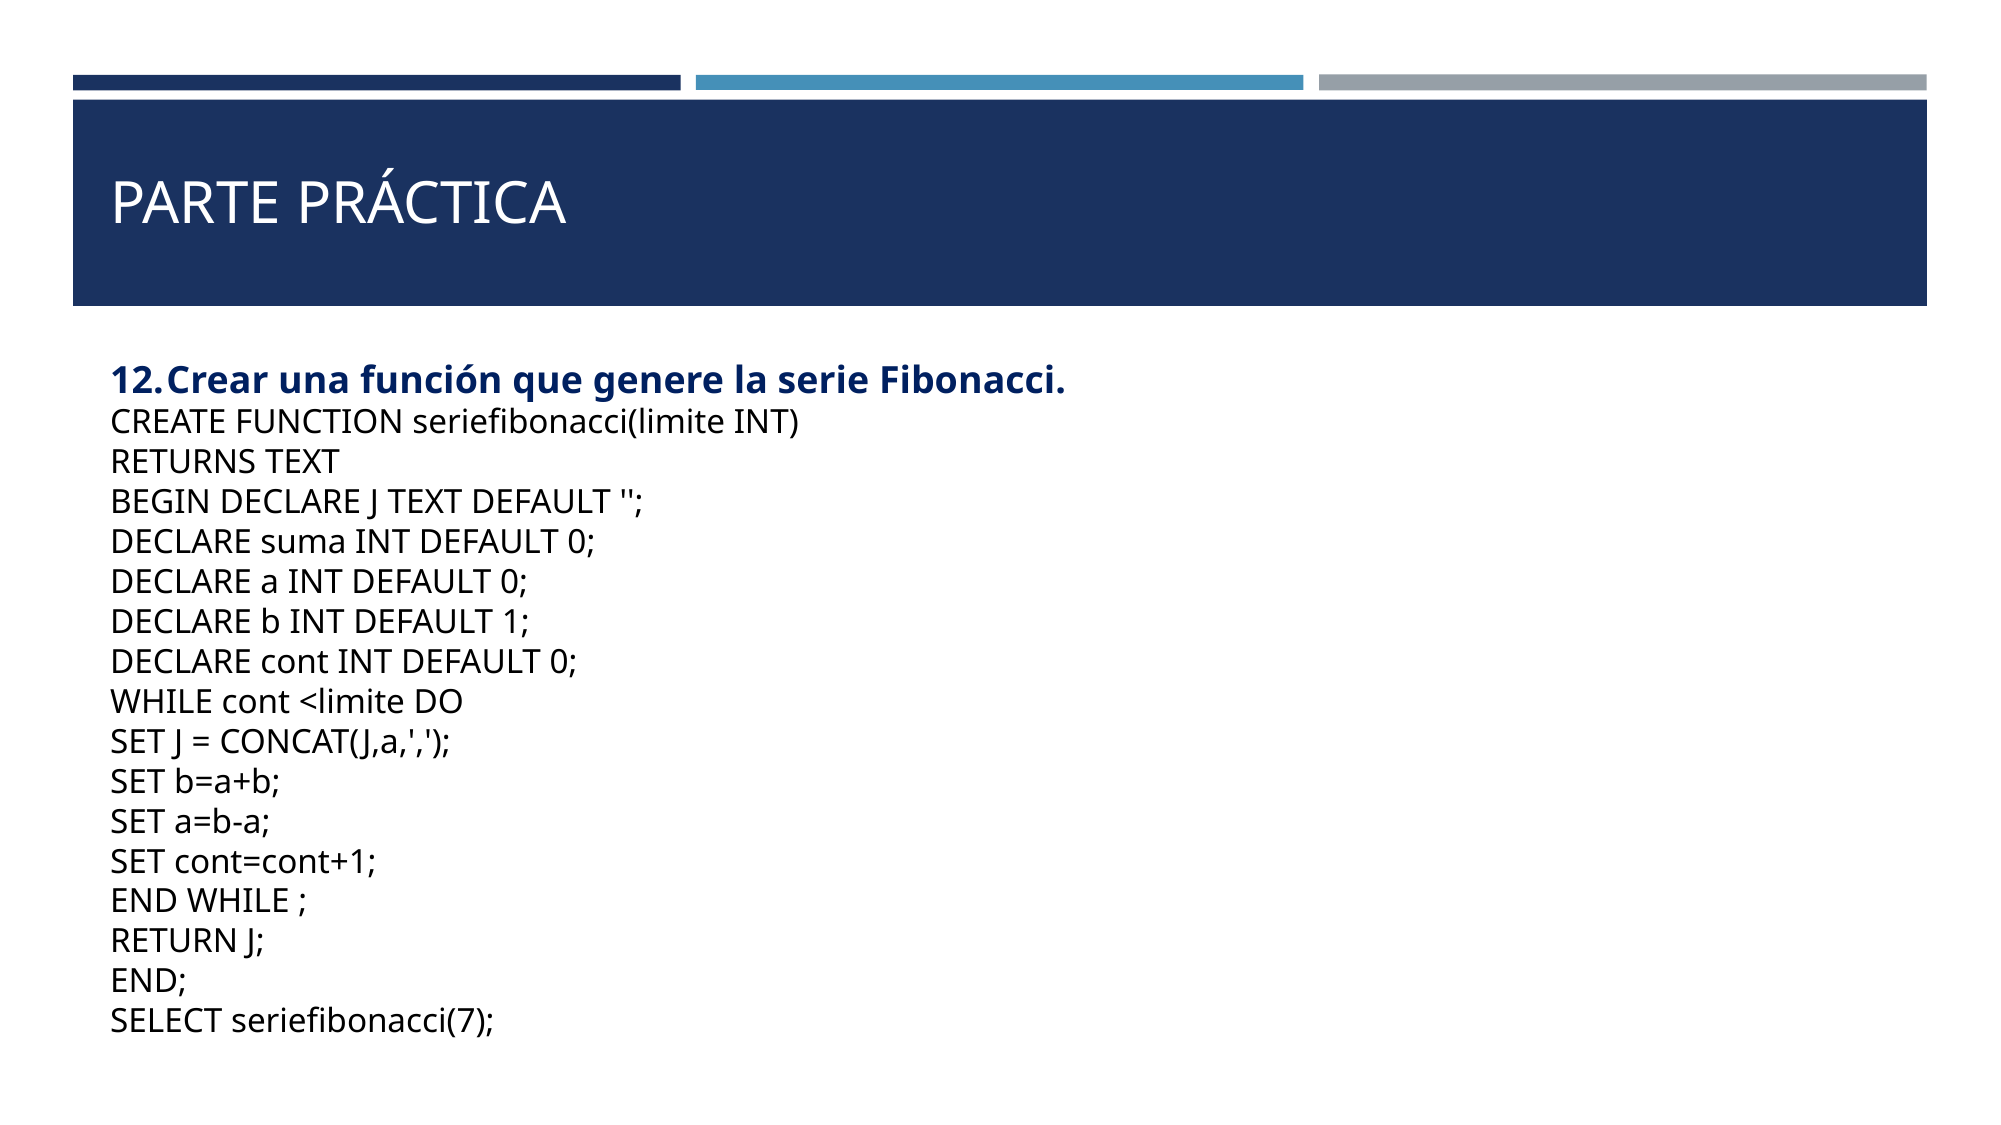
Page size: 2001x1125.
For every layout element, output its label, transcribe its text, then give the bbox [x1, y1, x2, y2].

title PARTE PRÁCTICA [95, 119, 1905, 282]
text_box Crear una función que genere la serie Fibonacci. CREATE FUNCTION seriefibonacci(limite INT) RETURNS TEXT BEGIN DECLARE J TEXT DEFAULT ''; DECLARE suma INT DEFAULT 0; DECLARE a INT DEFAULT 0; DECLARE b INT DEFAULT 1; DECLARE cont INT DEFAULT 0; WHILE cont <limite DO SET J = CONCAT(J,a,','); SET b=a+b; SET a=b-a; SET cont=cont+1; END WHILE ; RETURN J; END; SELECT seriefibonacci(7); [95, 348, 1905, 1092]
